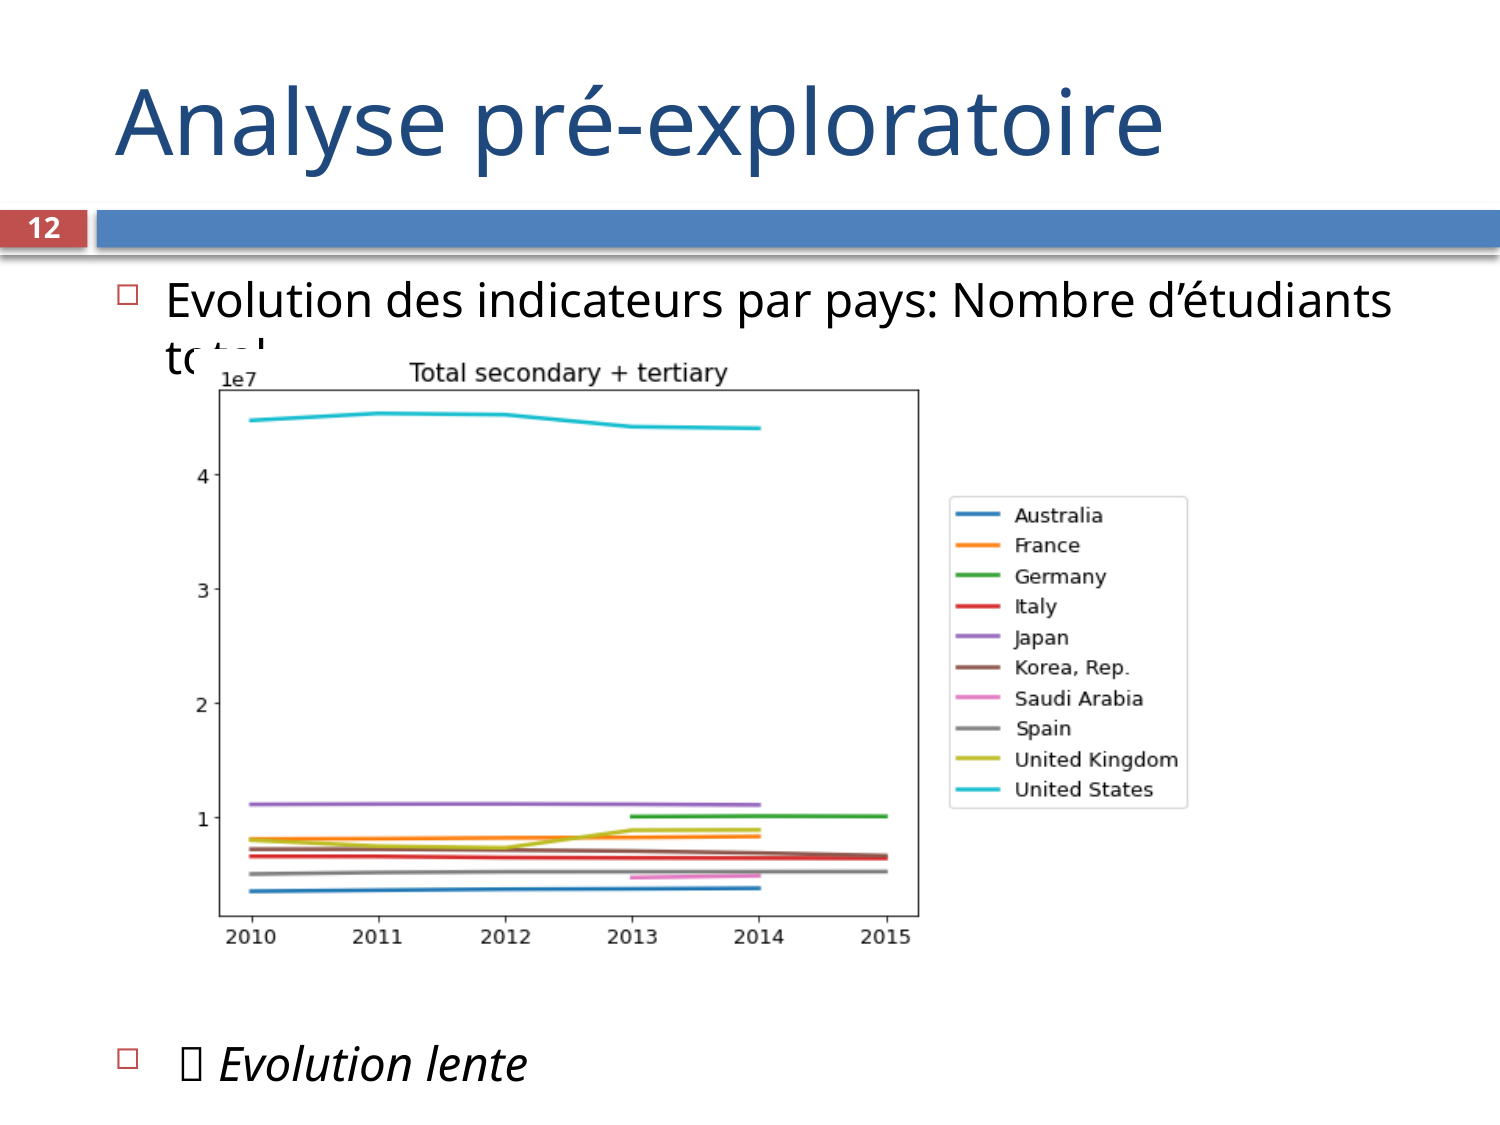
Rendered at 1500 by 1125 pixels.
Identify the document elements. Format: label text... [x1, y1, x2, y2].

picture [194, 349, 1213, 969]
slide_number 12 [0, 208, 88, 249]
list Evolution des indicateurs par pays: Nombre d’étudiants total  Evolution lente [100, 262, 1438, 1106]
title Analyse pré-exploratoire [100, 37, 1438, 200]
